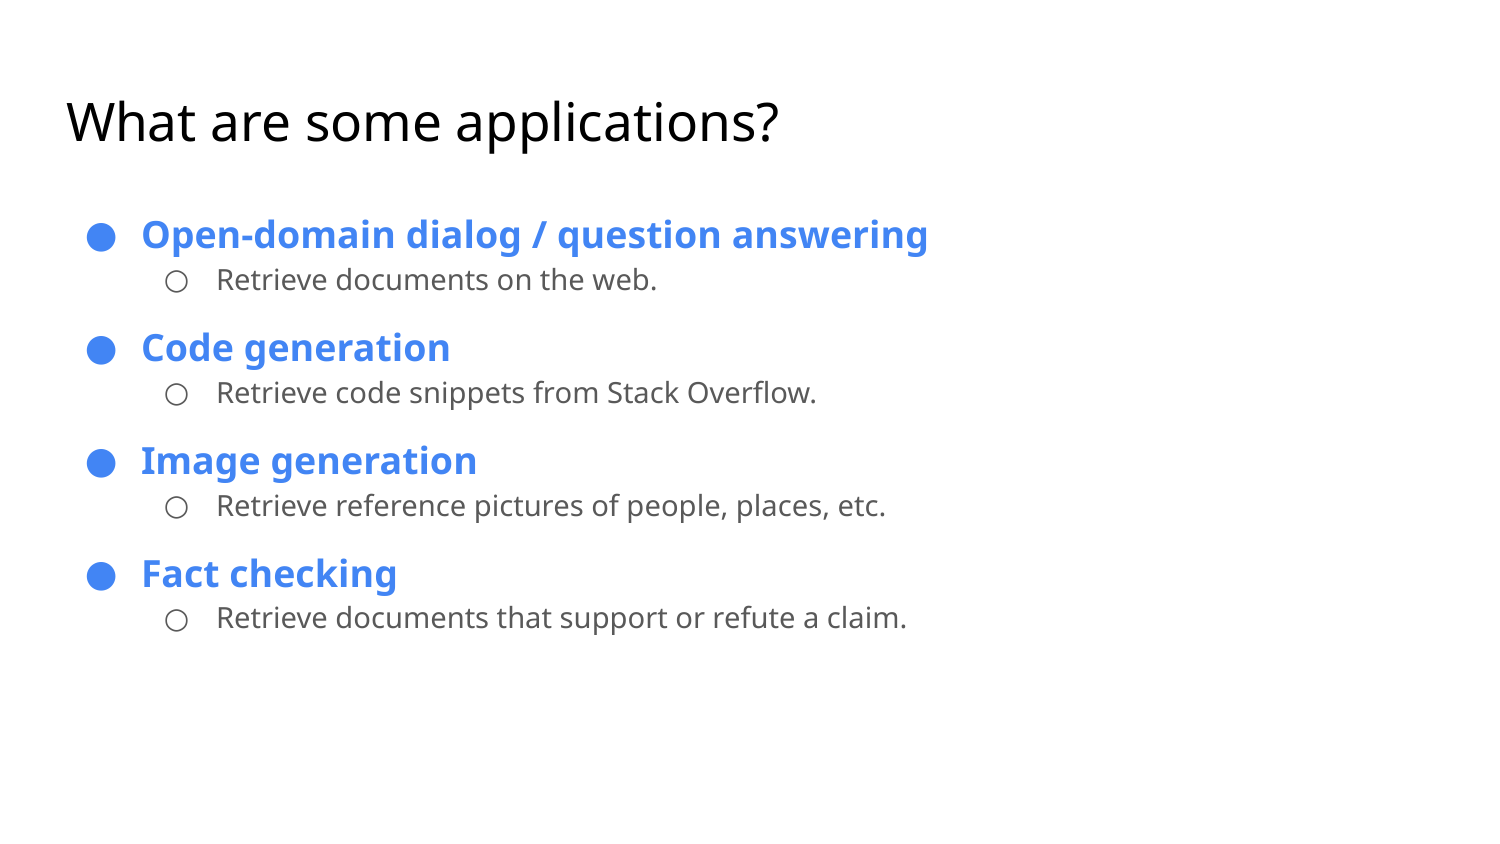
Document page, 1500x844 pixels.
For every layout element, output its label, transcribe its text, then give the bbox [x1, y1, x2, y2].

list Open-domain dialog / question answering Retrieve documents on the web. Code generation Retrieve code snippets from Stack Overflow. Image generation Retrieve reference pictures of people, places, etc. Fact checking Retrieve documents that support or refute a claim. [51, 189, 1449, 786]
title What are some applications? [51, 72, 1449, 167]
